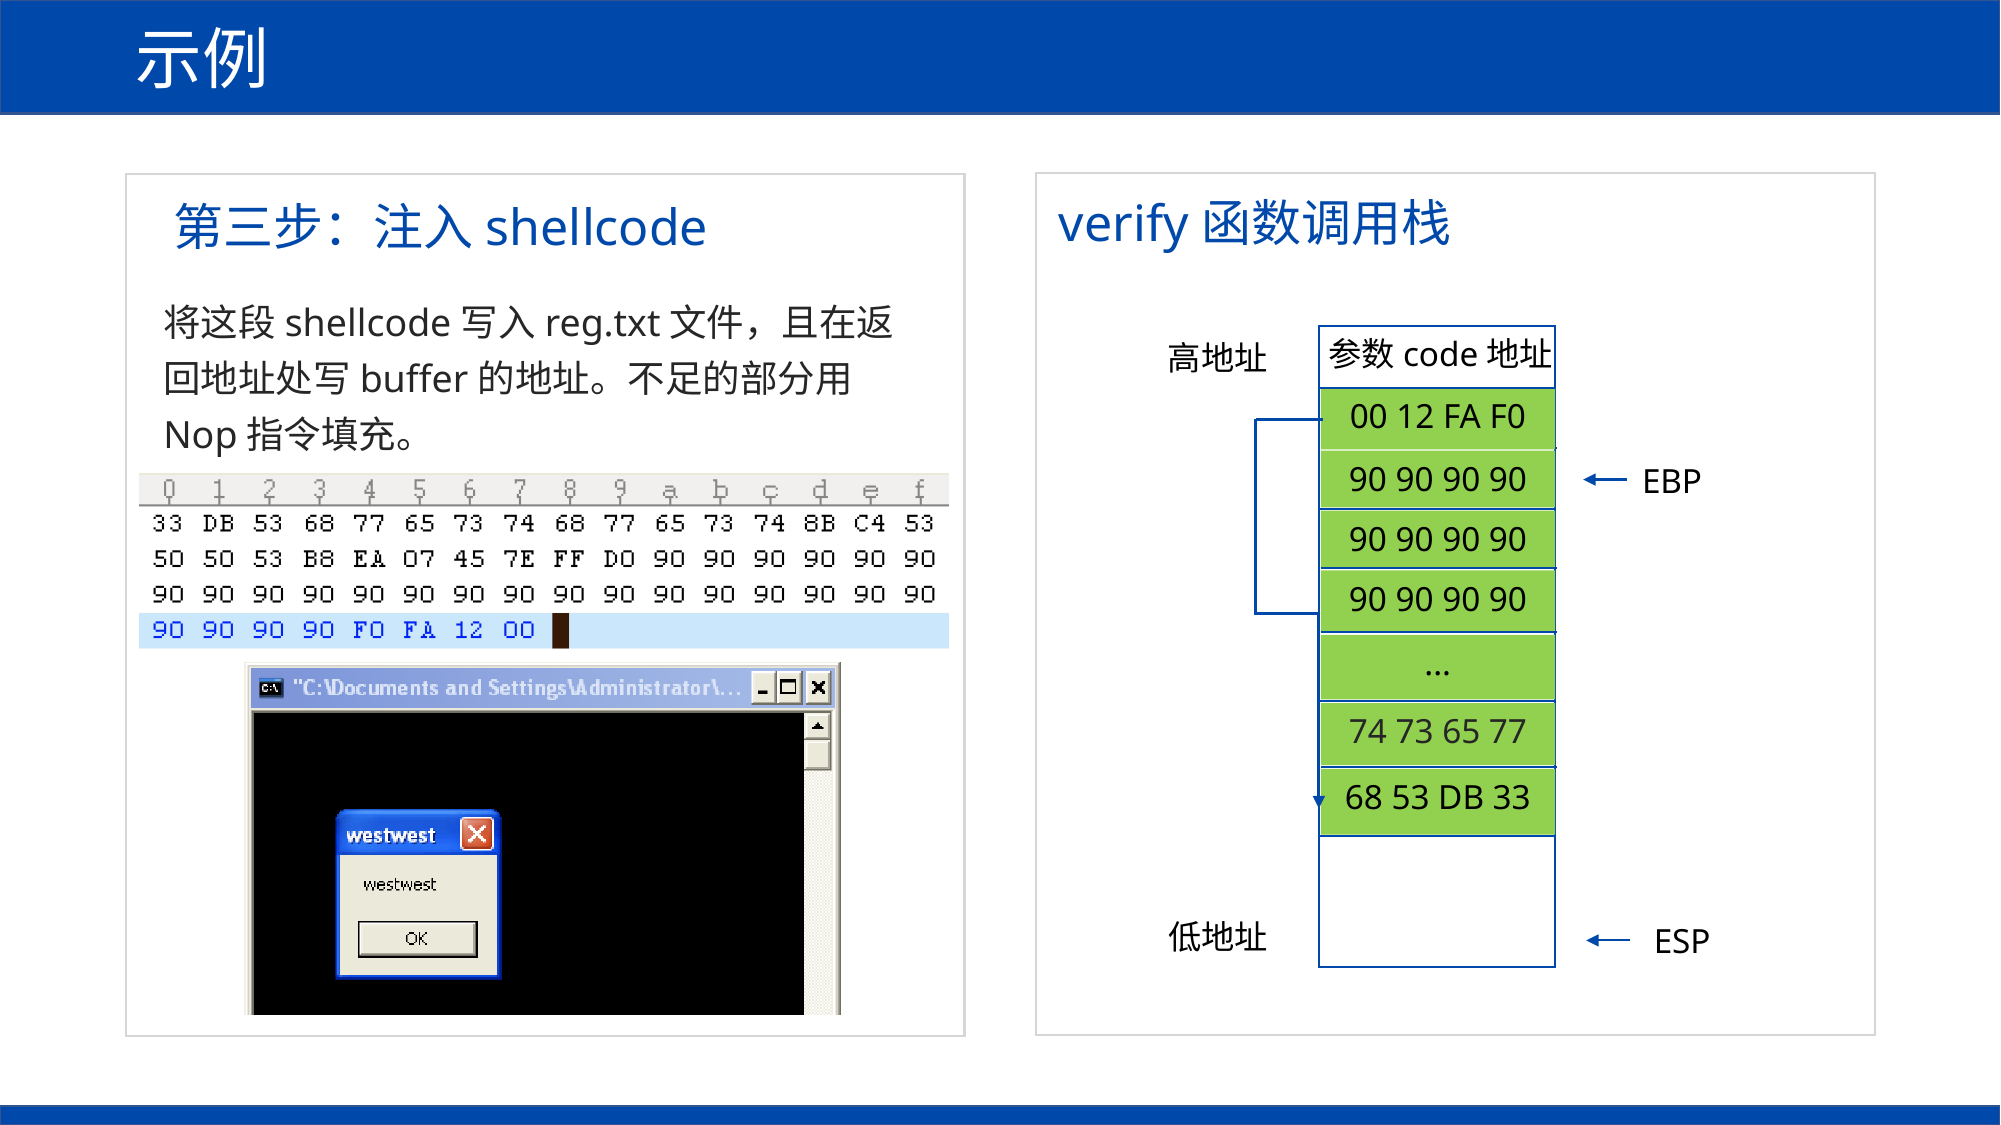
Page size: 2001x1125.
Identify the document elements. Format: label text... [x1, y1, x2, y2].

text_box 00 12 FA F0 [1320, 388, 1556, 448]
text_box 高地址 [1152, 329, 1283, 385]
picture [139, 473, 949, 1015]
text_box [1318, 837, 1556, 968]
text_box 90 90 90 90 [1320, 450, 1556, 508]
text_box 将这段shellcode写入reg.txt文件，且在返回地址处写buffer的地址。不足的部分用Nop指令填充。 [148, 279, 940, 464]
text_box 90 90 90 90 [1320, 510, 1556, 567]
text_box 参数code地址 [1313, 325, 1568, 381]
text_box 第三步：注入shellcode [159, 188, 724, 264]
text_box [0, 1105, 2000, 1125]
text_box ... [1320, 634, 1556, 700]
text_box 低地址 [1153, 908, 1283, 964]
text_box 90 90 90 90 [1320, 570, 1556, 631]
text_box [1035, 172, 1876, 1036]
text_box ESP [1638, 912, 1726, 968]
text_box [125, 173, 966, 1037]
text_box 68 53 DB 33 [1320, 768, 1556, 835]
text_box verify函数调用栈 [1044, 184, 1466, 259]
text_box [1318, 381, 1556, 387]
text_box 74 73 65 77 [1320, 703, 1556, 766]
text_box 示例 [0, 0, 2000, 115]
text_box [1092, 581, 1483, 646]
text_box EBP [1627, 453, 1718, 508]
